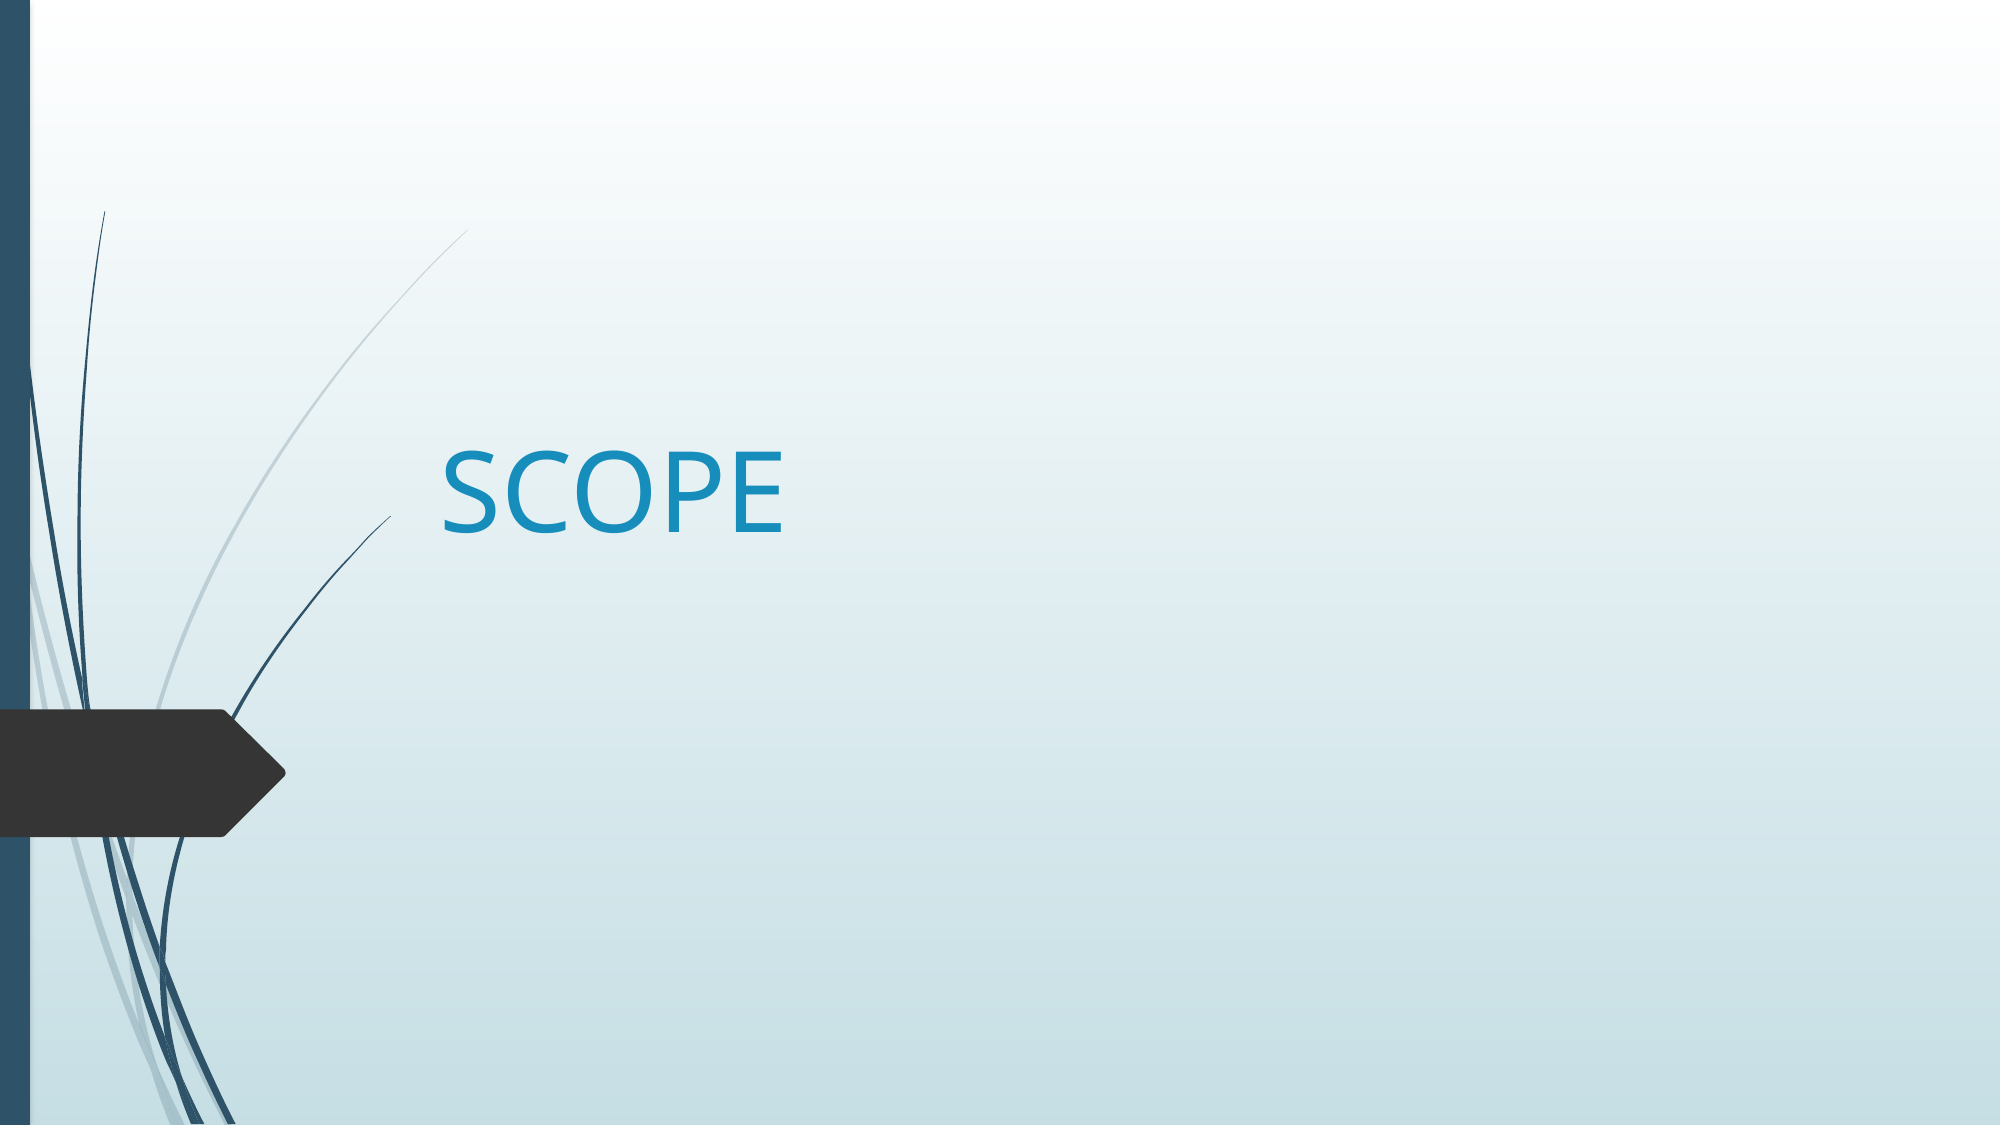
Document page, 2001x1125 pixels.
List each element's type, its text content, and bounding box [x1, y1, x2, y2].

title SCOPE [424, 412, 1888, 784]
